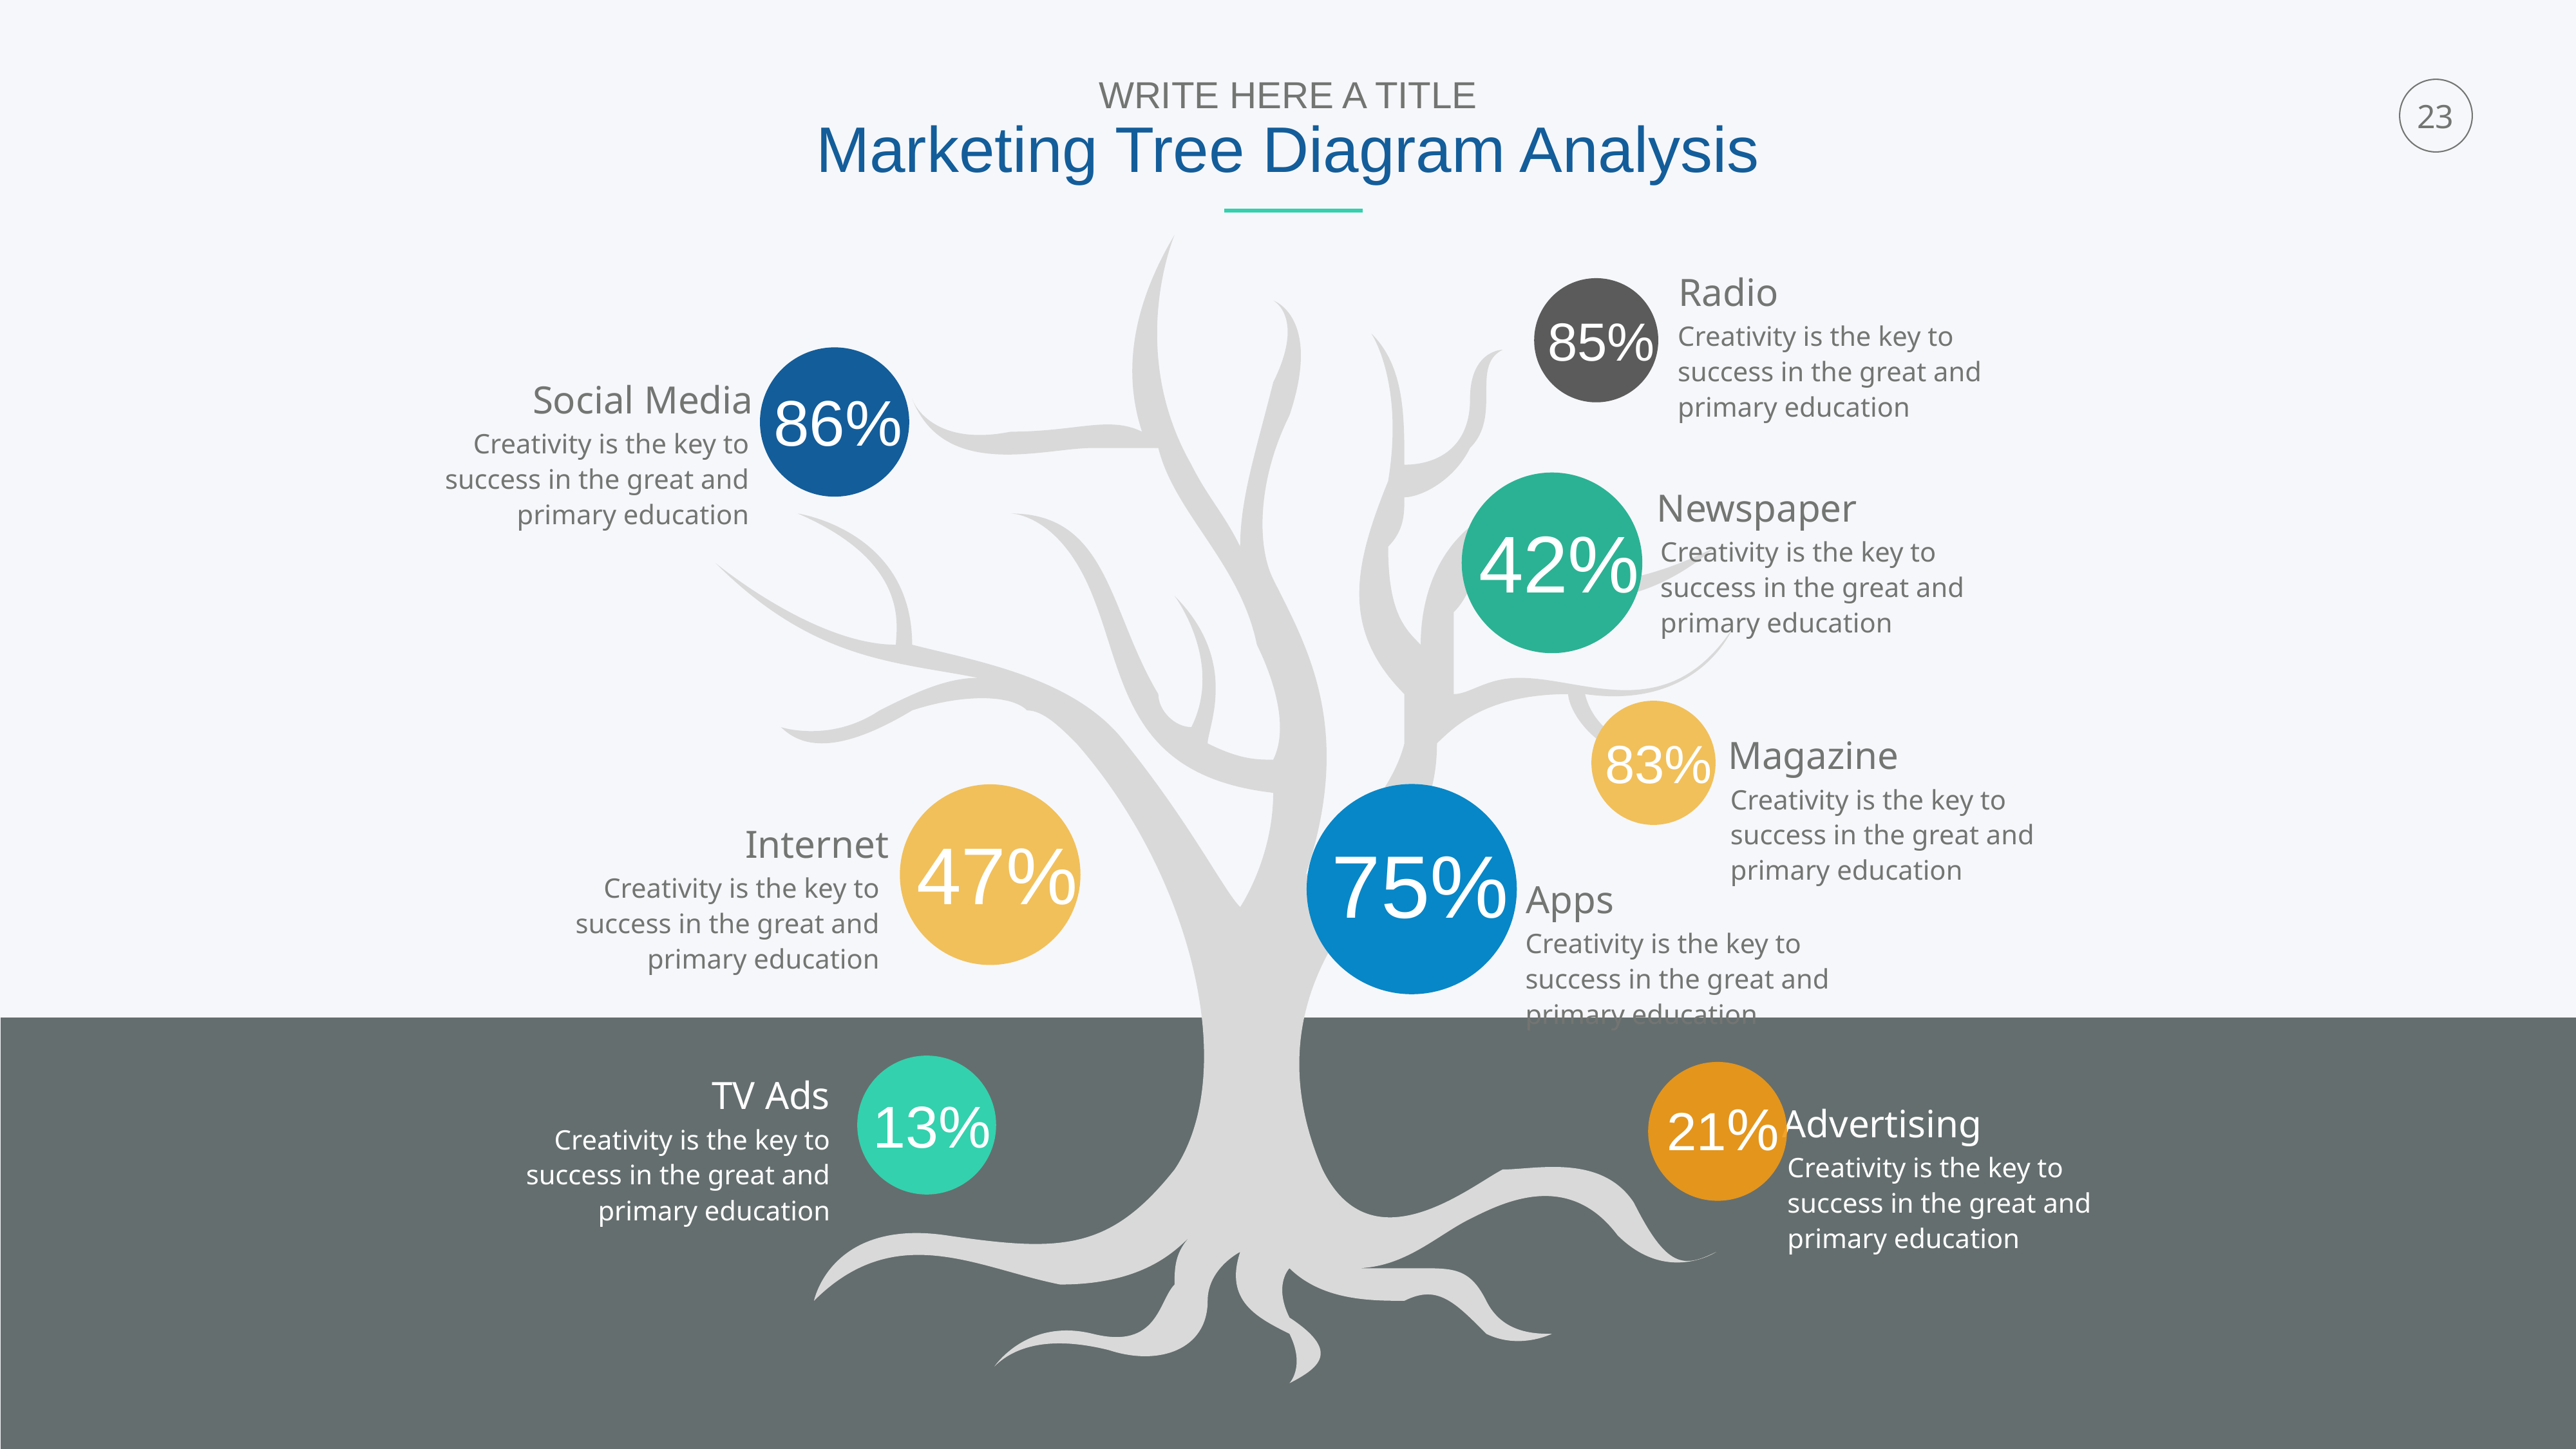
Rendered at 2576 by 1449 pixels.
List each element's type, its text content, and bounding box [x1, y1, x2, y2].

text_box WRITE HERE A TITLE Marketing Tree Diagram Analysis [811, 71, 1765, 191]
text_box [1329, 784, 1495, 824]
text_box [1325, 824, 1911, 996]
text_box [1591, 700, 2116, 853]
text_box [1647, 1061, 2174, 1221]
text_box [493, 784, 1084, 965]
text_box [1306, 829, 1325, 949]
slide_number 23 [2407, 86, 2465, 146]
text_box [1461, 472, 2046, 654]
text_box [1533, 258, 2064, 402]
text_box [444, 1055, 998, 1195]
text_box [1, 1018, 2576, 1449]
text_box [715, 234, 1716, 1383]
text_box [363, 347, 910, 497]
